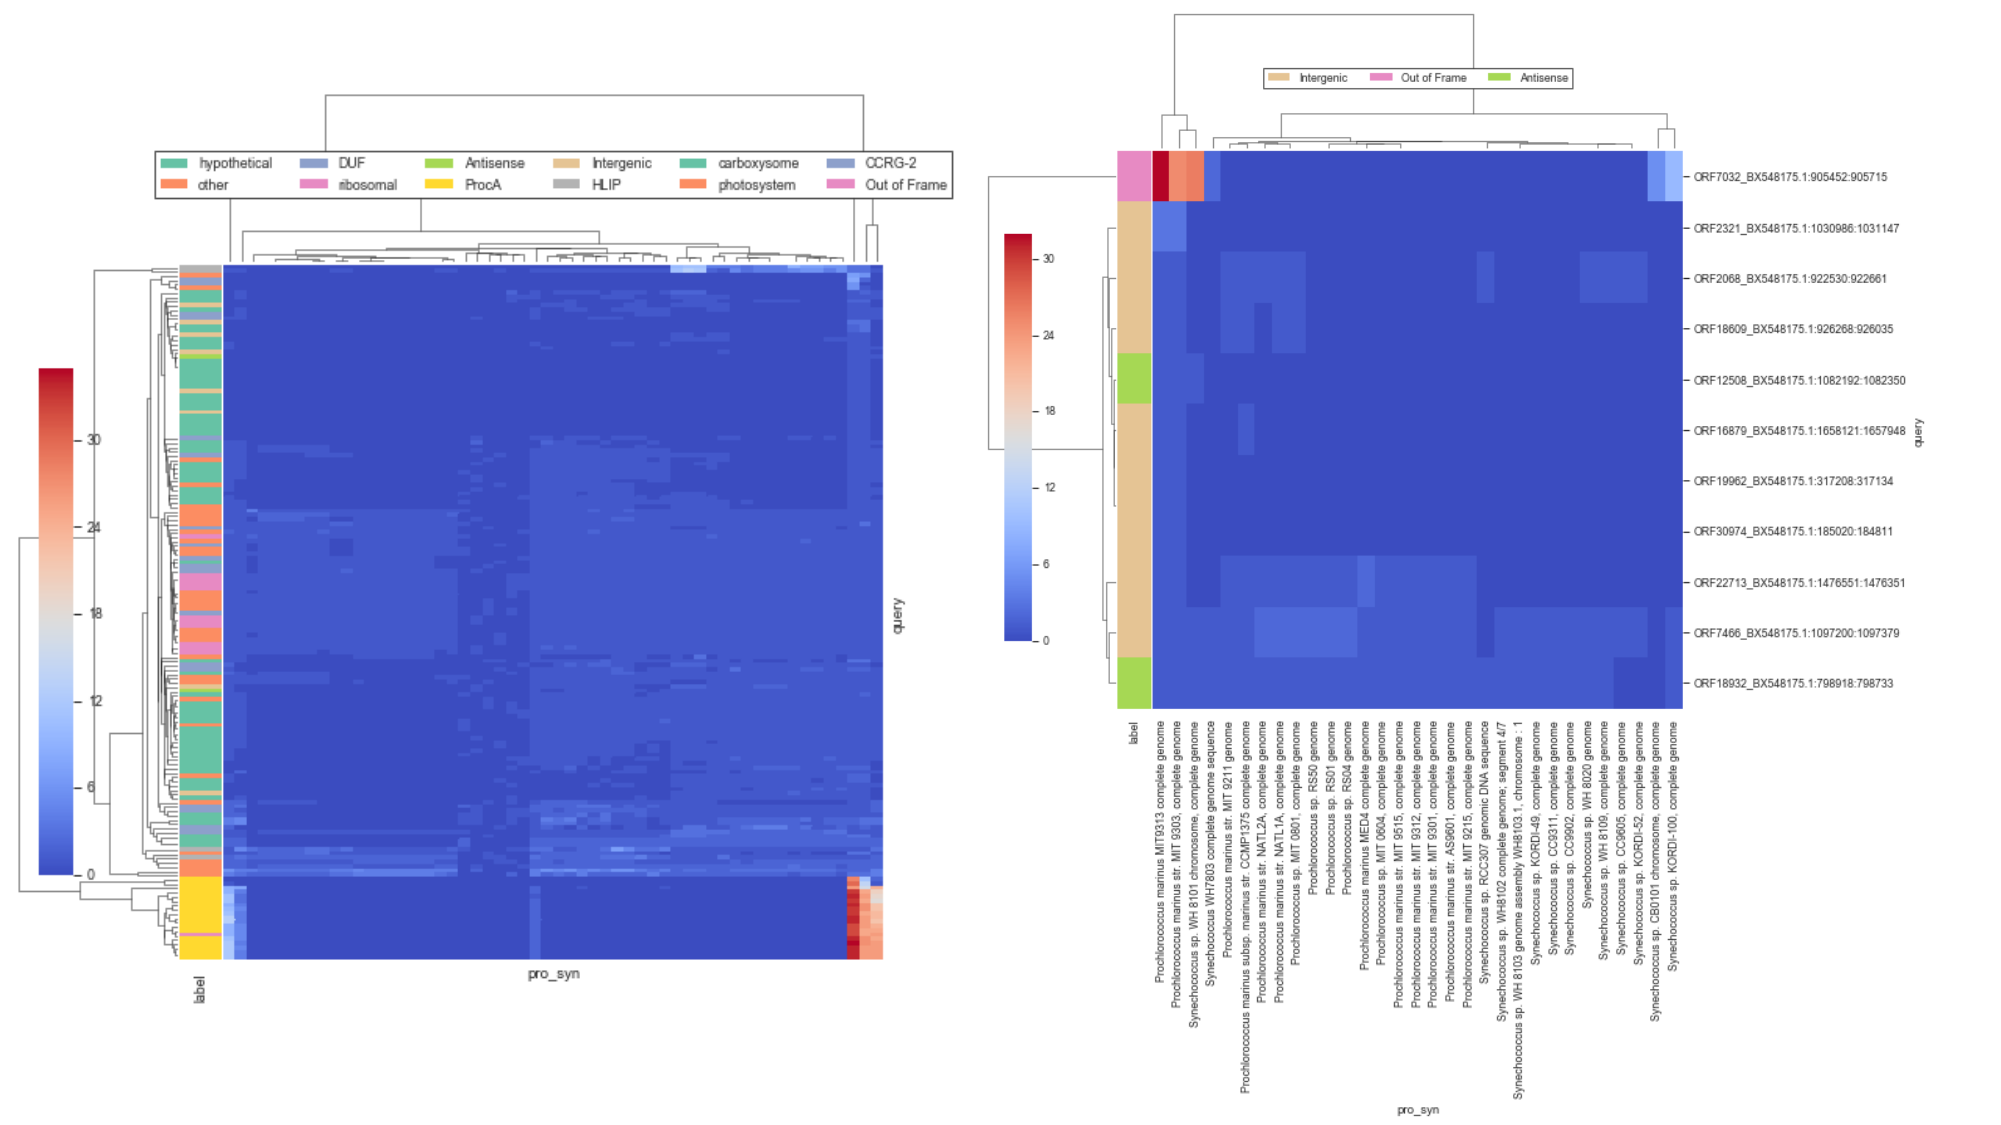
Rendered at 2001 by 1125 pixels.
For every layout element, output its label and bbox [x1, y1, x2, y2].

picture [973, 0, 1933, 1125]
picture [0, 76, 963, 1013]
